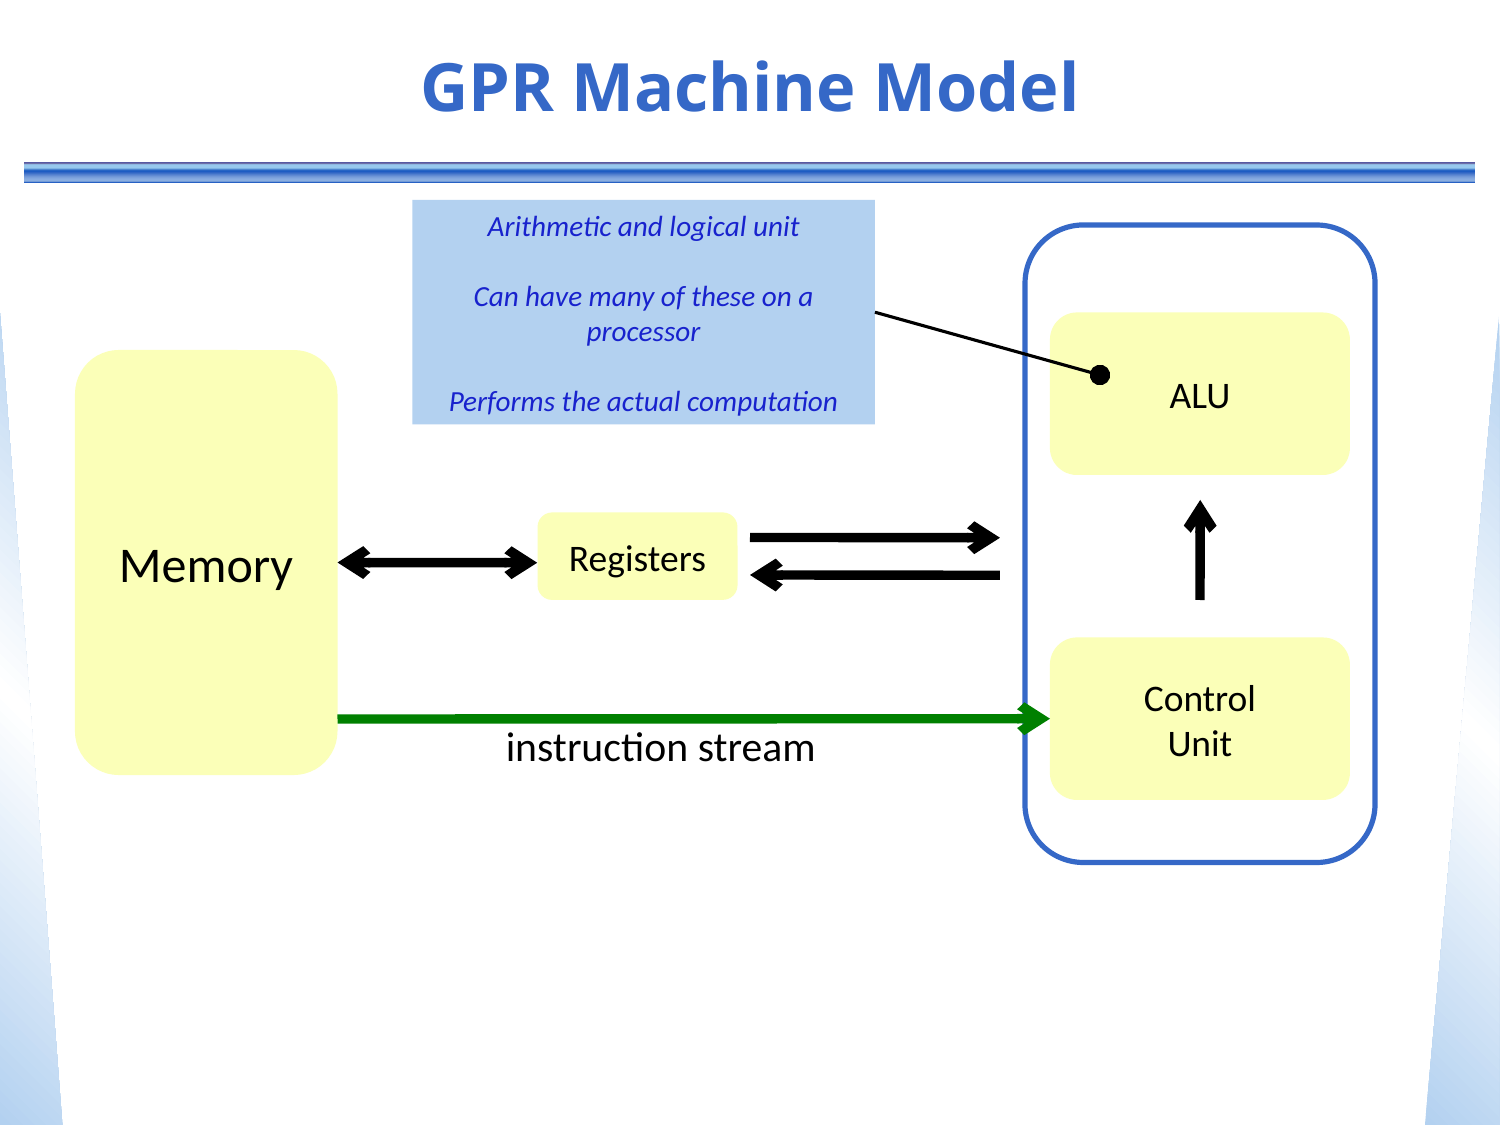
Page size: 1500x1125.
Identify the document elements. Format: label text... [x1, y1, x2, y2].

text_box instruction stream [491, 728, 831, 778]
title GPR Machine Model [112, 19, 1388, 150]
text_box [1024, 224, 1376, 863]
text_box instruction stream [491, 712, 831, 717]
picture [24, 162, 1475, 183]
text_box Memory [74, 349, 338, 776]
text_box Registers [537, 512, 738, 600]
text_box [874, 313, 1101, 376]
text_box Arithmetic and logical unit Can have many of these on a processor Performs the actual computation [412, 199, 875, 425]
